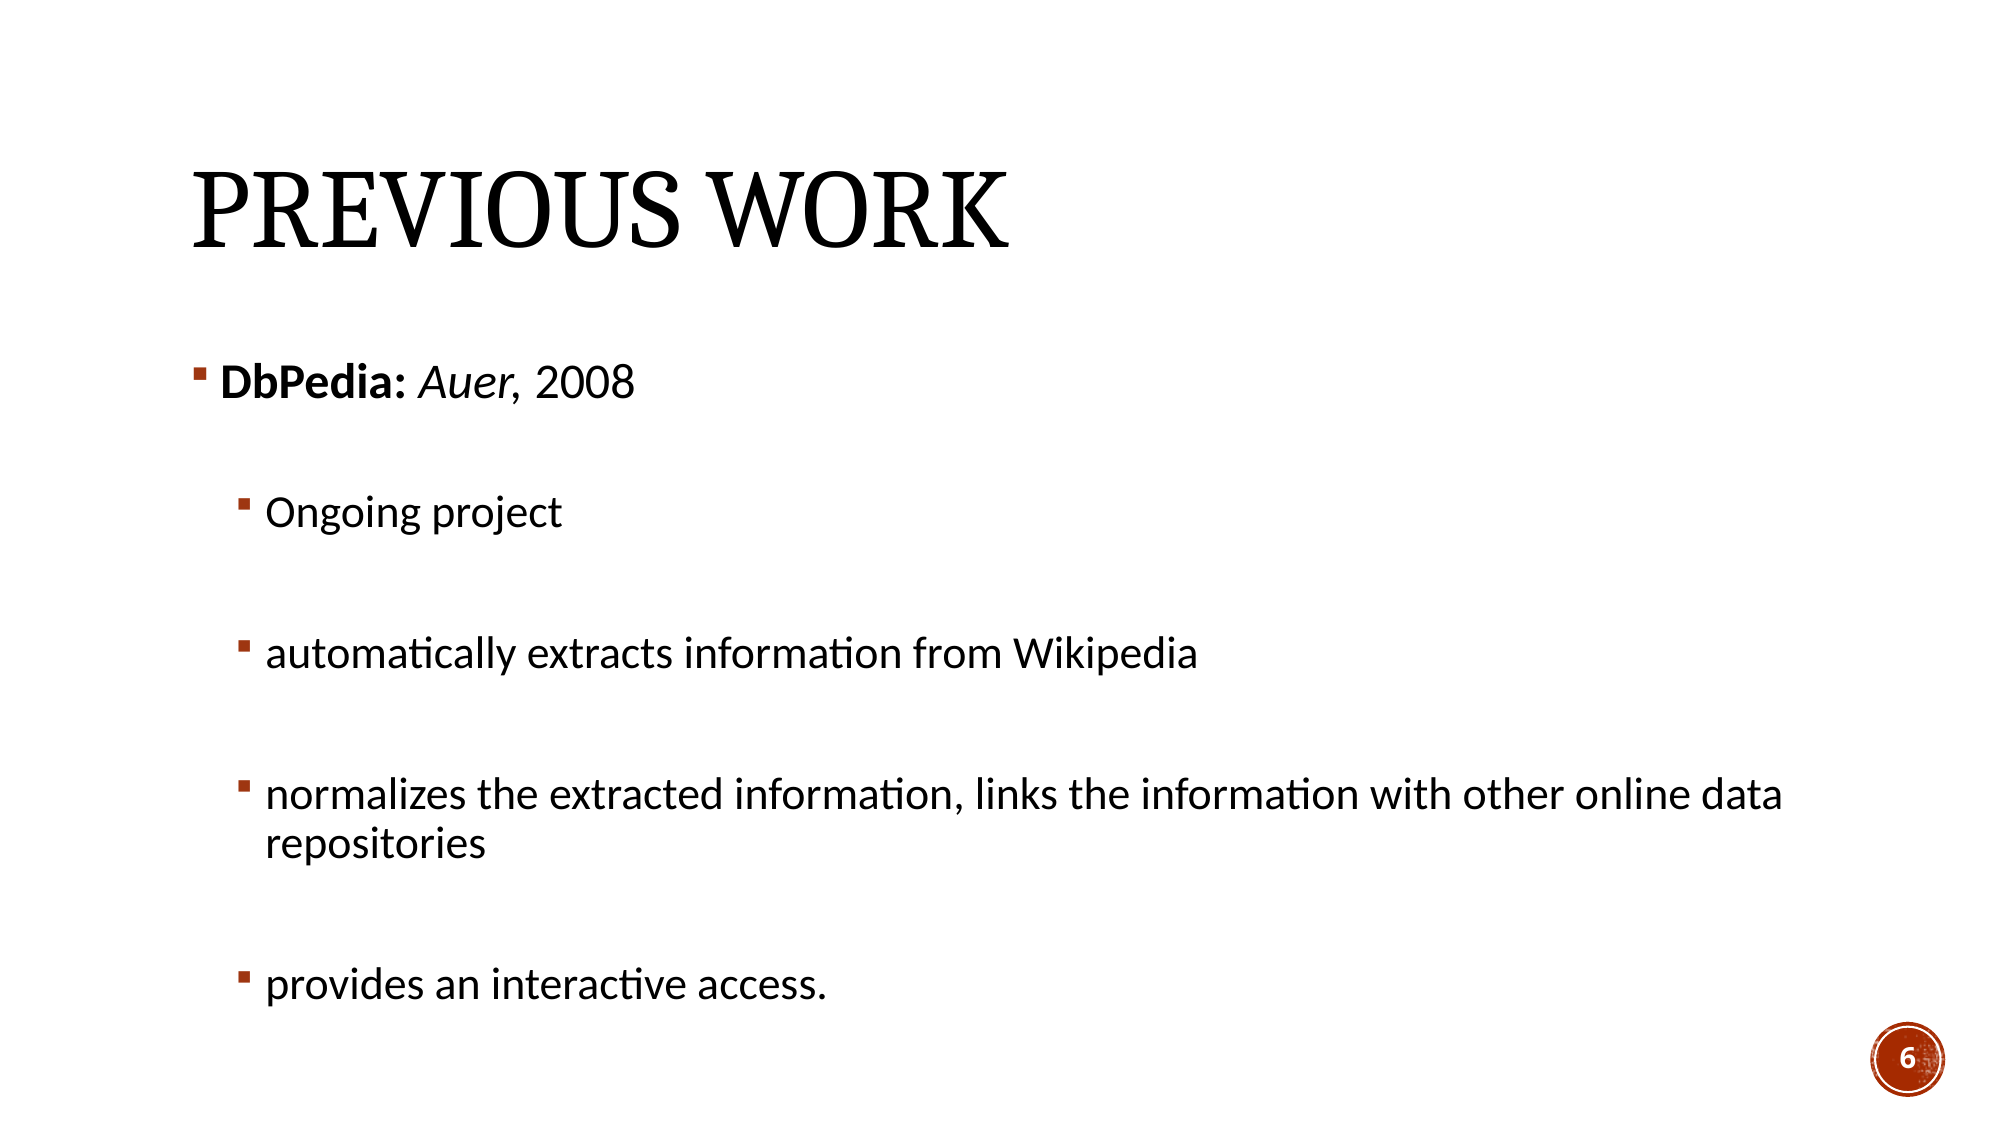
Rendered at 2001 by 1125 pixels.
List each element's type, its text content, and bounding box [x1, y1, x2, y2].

title Previous work [175, 79, 1826, 344]
slide_number 6 [1855, 1028, 1961, 1089]
list DbPedia: Auer, 2008 Ongoing project automatically extracts information from Wikipedia normalizes the extracted information, links the information with other online data repositories provides an interactive access. [175, 348, 1826, 1013]
